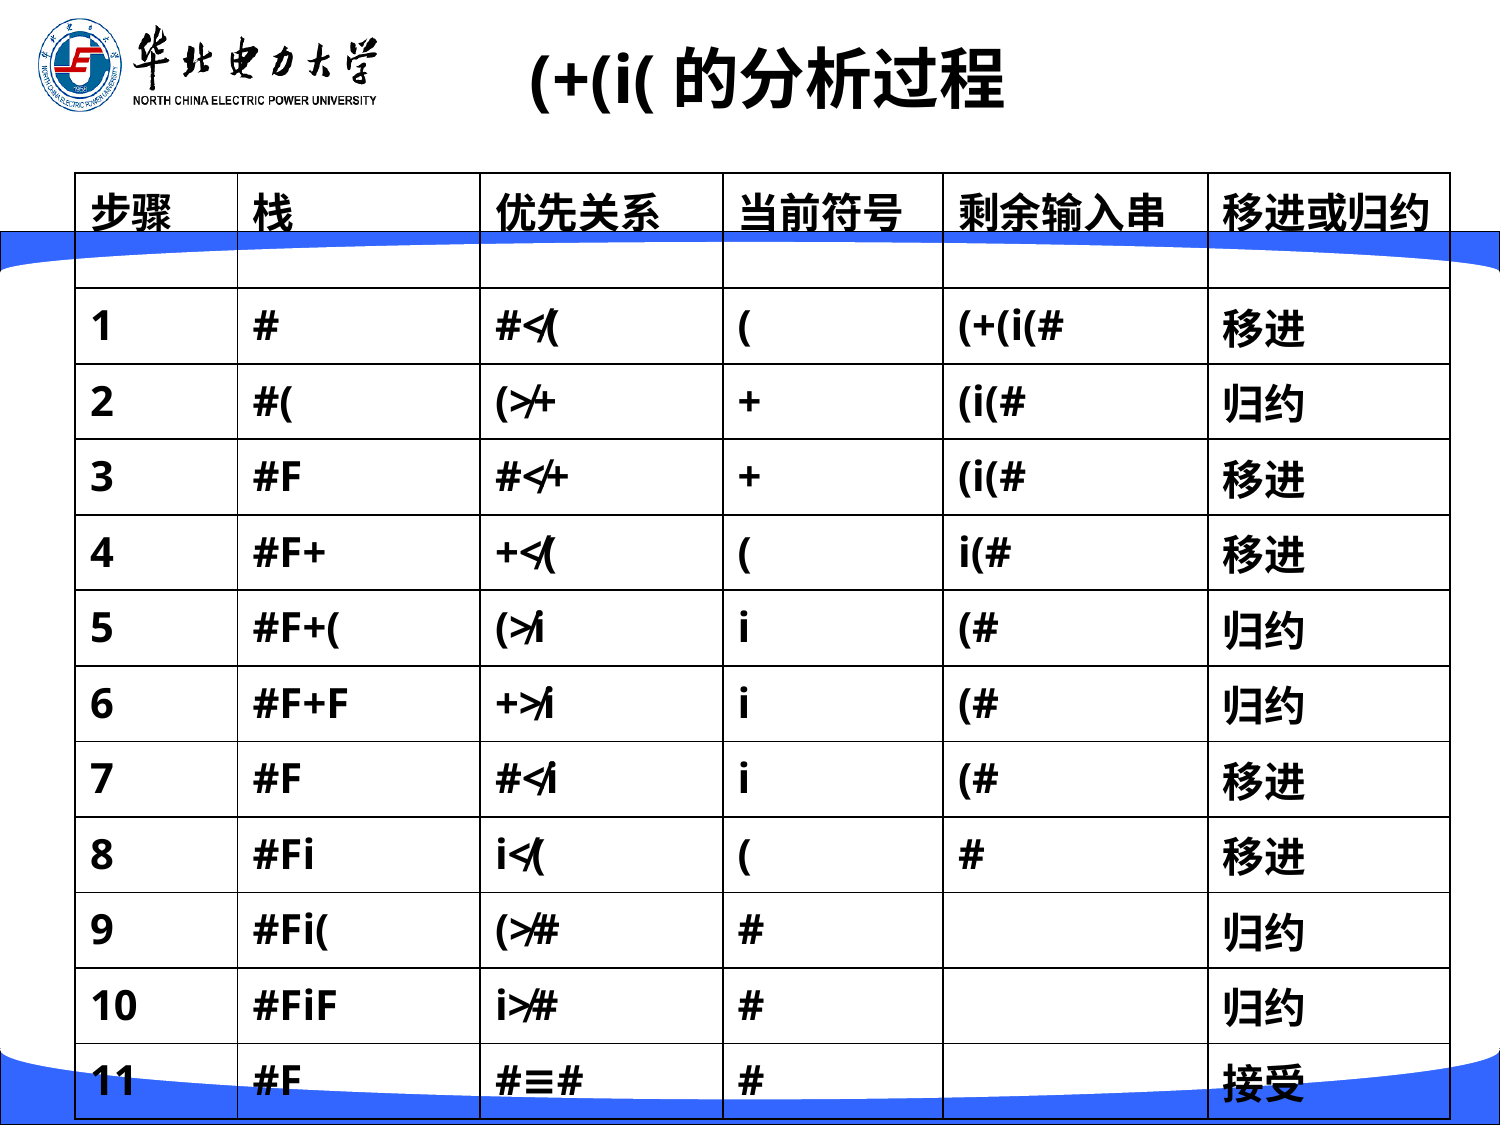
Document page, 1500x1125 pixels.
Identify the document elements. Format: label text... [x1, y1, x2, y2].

table_cell 归约 [1209, 591, 1449, 665]
table_cell #F+ [238, 516, 479, 589]
table_cell (≯# [481, 893, 722, 967]
table_cell i [724, 742, 942, 816]
table_cell (# [944, 667, 1207, 741]
table_header 步骤 [76, 174, 237, 287]
table_cell i≮( [481, 818, 722, 892]
table_cell #F [238, 440, 479, 514]
table_cell 移进 [1209, 742, 1449, 816]
table_cell 4 [76, 516, 237, 589]
table_cell 归约 [1209, 969, 1449, 1043]
table_cell +≯i [481, 667, 722, 741]
table_cell # [944, 818, 1207, 892]
table_cell 8 [76, 818, 237, 892]
table_cell 移进 [1209, 516, 1449, 589]
table_cell 1 [76, 289, 237, 363]
table_cell 10 [76, 969, 237, 1043]
table_cell #≮+ [481, 440, 722, 514]
table_cell i≯# [481, 969, 722, 1043]
table_cell (# [944, 591, 1207, 665]
table_cell 移进 [1209, 440, 1449, 514]
table_cell [944, 969, 1207, 1043]
table_cell i [724, 591, 942, 665]
table_cell # [724, 893, 942, 967]
table_cell ( [724, 818, 942, 892]
table_cell (≯+ [481, 365, 722, 438]
table_cell (# [944, 742, 1207, 816]
table_cell # [238, 289, 479, 363]
table_cell #≮i [481, 742, 722, 816]
table_cell [944, 893, 1207, 967]
table_cell #≡# [481, 1044, 722, 1118]
table_cell #F [238, 1044, 479, 1118]
table_cell # [724, 1044, 942, 1118]
table_cell 6 [76, 667, 237, 741]
table_cell (+(i(# [944, 289, 1207, 363]
table_cell + [724, 365, 942, 438]
table_header 优先关系 [481, 174, 722, 287]
table_cell ( [724, 289, 942, 363]
table_cell i(# [944, 516, 1207, 589]
title (+(i(的分析过程 [100, 19, 1451, 135]
table_cell #( [238, 365, 479, 438]
table_cell + [724, 440, 942, 514]
table_cell (≯i [481, 591, 722, 665]
table_cell #F+( [238, 591, 479, 665]
table_cell 9 [76, 893, 237, 967]
table_cell +≮( [481, 516, 722, 589]
table_header 栈 [238, 174, 479, 287]
table_cell #≮( [481, 289, 722, 363]
table_header 剩余输入串 [944, 174, 1207, 287]
table_cell 移进 [1209, 289, 1449, 363]
picture [0, 0, 414, 126]
table_cell i [724, 667, 942, 741]
table_cell 2 [76, 365, 237, 438]
table_cell [944, 1044, 1207, 1118]
table_cell 归约 [1209, 893, 1449, 967]
table_cell 5 [76, 591, 237, 665]
table_cell 归约 [1209, 365, 1449, 438]
table_cell 接受 [1209, 1044, 1449, 1118]
table_cell # [724, 969, 942, 1043]
table_header 当前符号 [724, 174, 942, 287]
table_cell 移进 [1209, 818, 1449, 892]
table_cell 7 [76, 742, 237, 816]
table_header 移进或归约 [1209, 174, 1449, 287]
table_cell #F [238, 742, 479, 816]
table_cell (i(# [944, 365, 1207, 438]
table_cell #Fi [238, 818, 479, 892]
table_cell #F+F [238, 667, 479, 741]
table_cell 3 [76, 440, 237, 514]
table_cell 归约 [1209, 667, 1449, 741]
table_cell 11 [76, 1044, 237, 1118]
table_cell (i(# [944, 440, 1207, 514]
table_cell ( [724, 516, 942, 589]
table_cell #FiF [238, 969, 479, 1043]
table_cell #Fi( [238, 893, 479, 967]
